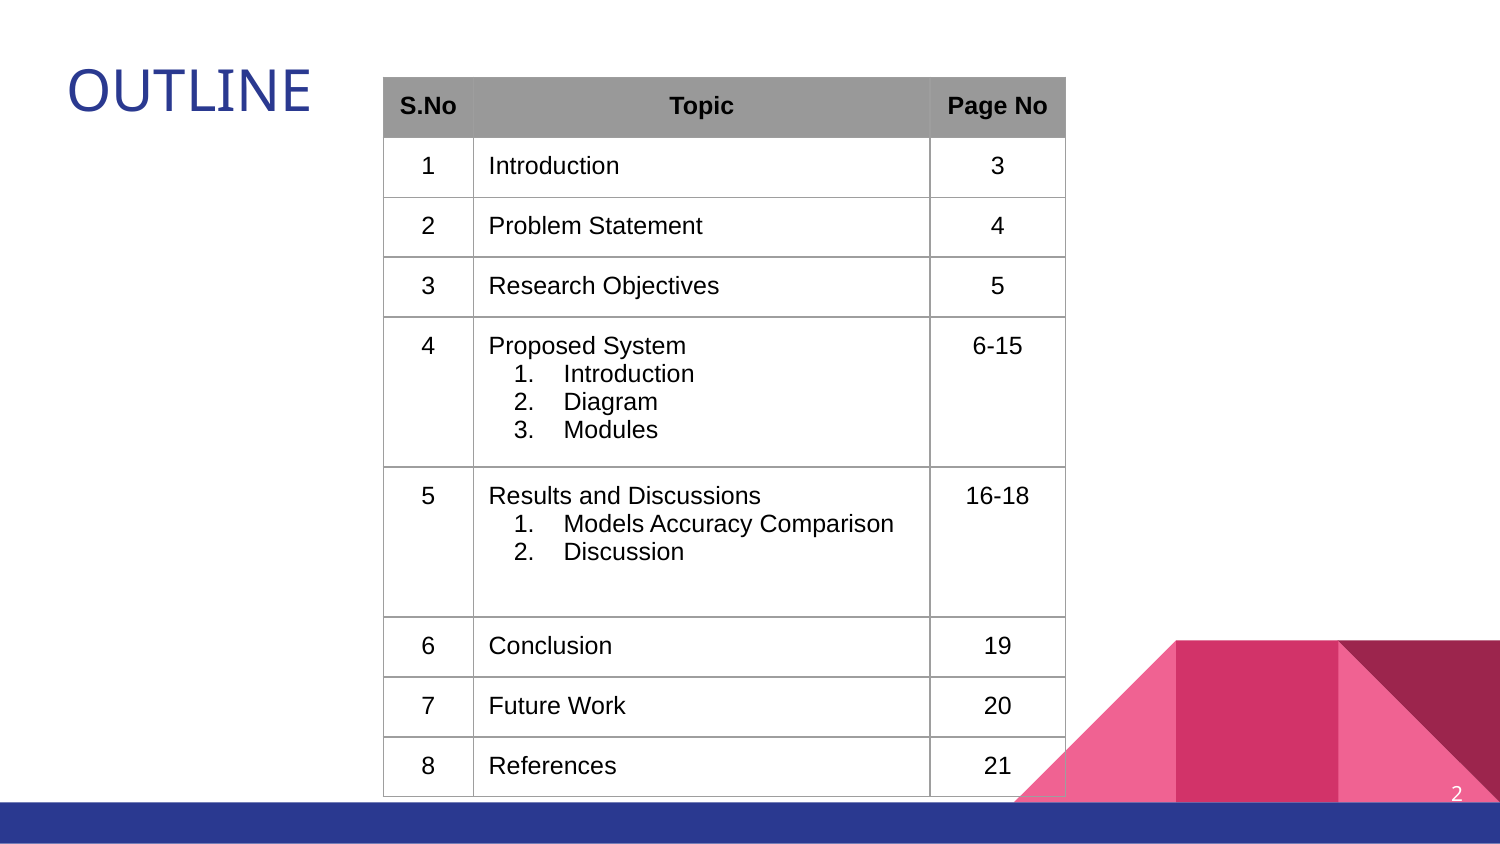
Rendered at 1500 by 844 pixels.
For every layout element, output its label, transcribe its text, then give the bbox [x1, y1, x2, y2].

table_cell 19 [931, 618, 1065, 676]
table_cell References [474, 738, 929, 796]
table_cell 7 [384, 678, 473, 736]
table_cell Problem Statement [474, 198, 929, 256]
table_cell 16-18 [931, 468, 1065, 616]
table_cell 1 [384, 138, 473, 197]
table_header Topic [474, 78, 929, 137]
table_cell 8 [384, 738, 473, 796]
table_cell Results and Discussions Models Accuracy Comparison Discussion [474, 468, 929, 616]
table_cell 5 [931, 258, 1065, 316]
table_cell 21 [931, 738, 1065, 796]
table_cell 6-15 [931, 318, 1065, 466]
table_cell 6 [384, 618, 473, 676]
table_cell 3 [384, 258, 473, 316]
table_cell Proposed System Introduction Diagram Modules [474, 318, 929, 466]
title OUTLINE [51, 38, 1449, 139]
table_cell Conclusion [474, 618, 929, 676]
table_cell 4 [384, 318, 473, 466]
table_cell Research Objectives [474, 258, 929, 316]
table_cell 2 [384, 198, 473, 256]
slide_number 2 [1387, 762, 1478, 828]
table_cell 20 [931, 678, 1065, 736]
table_header S.No [384, 78, 473, 137]
table_cell Future Work [474, 678, 929, 736]
table_cell 5 [384, 468, 473, 616]
table_cell 3 [931, 138, 1065, 197]
table_header Page No [931, 78, 1065, 137]
table_cell Introduction [474, 138, 929, 197]
table_cell 4 [931, 198, 1065, 256]
